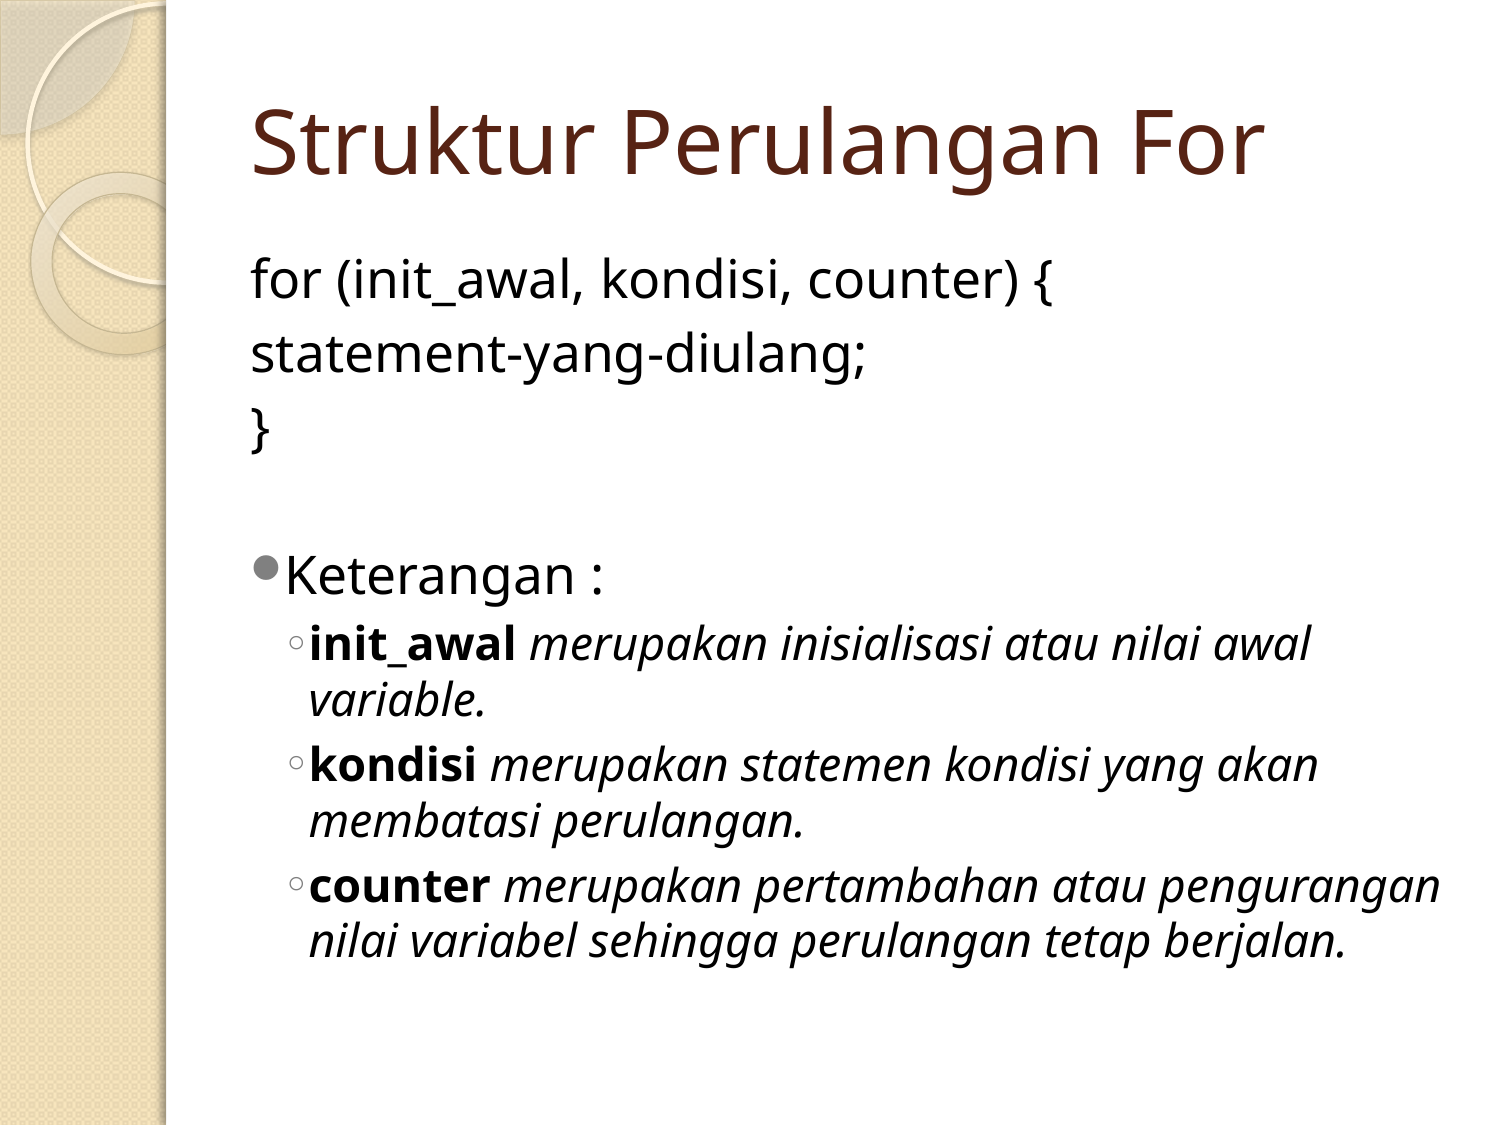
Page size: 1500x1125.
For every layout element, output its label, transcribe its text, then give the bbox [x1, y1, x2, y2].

list for (init_awal, kondisi, counter) { statement-yang-diulang; } Keterangan : init_awal merupakan inisialisasi atau nilai awal variable. kondisi merupakan statemen kondisi yang akan membatasi perulangan. counter merupakan pertambahan atau pengurangan nilai variabel sehingga perulangan tetap berjalan. [235, 237, 1466, 1025]
title Struktur Perulangan For [235, 45, 1466, 233]
